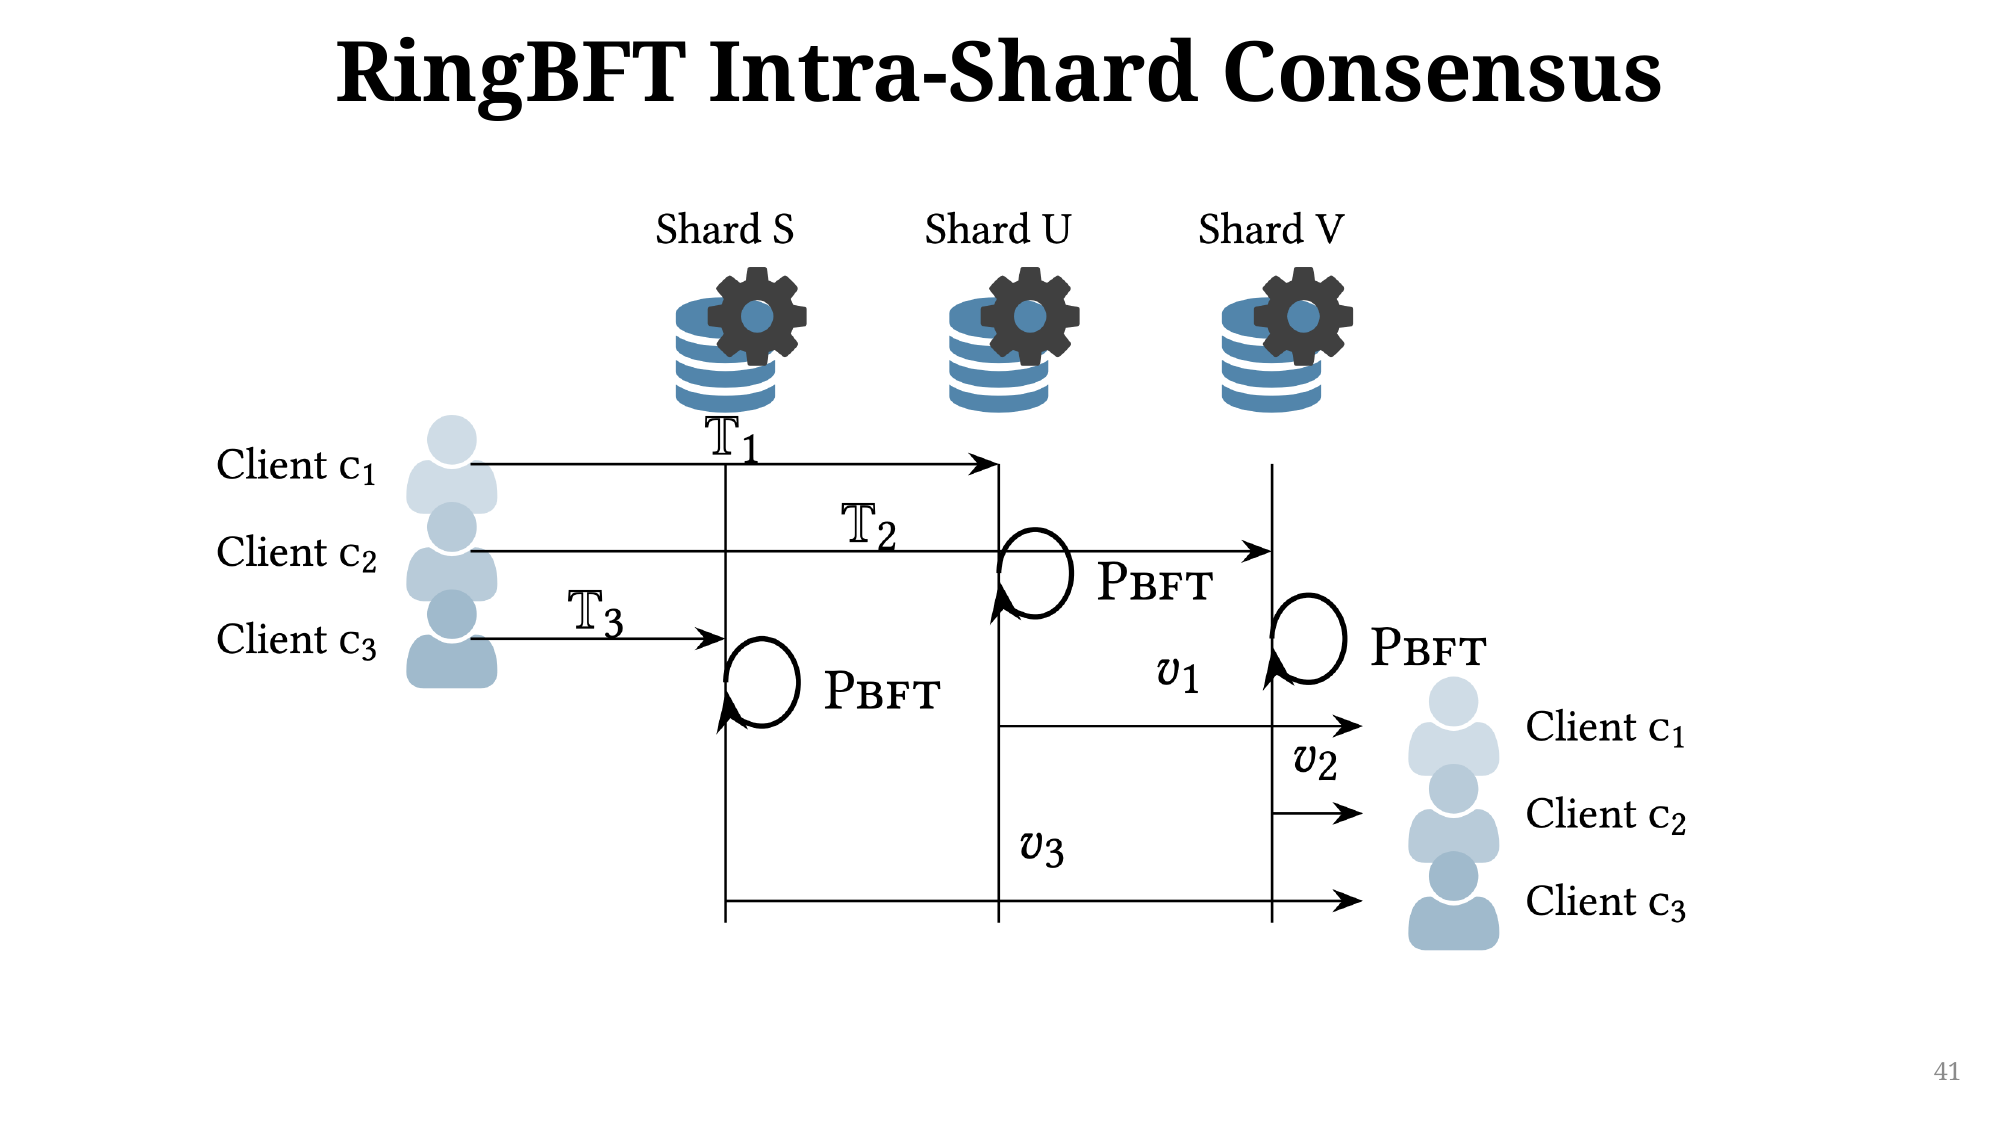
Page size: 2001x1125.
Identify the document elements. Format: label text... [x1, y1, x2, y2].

picture [204, 199, 1705, 958]
title RingBFT Intra-Shard Consensus [137, 0, 1863, 149]
slide_number 41 [1526, 1042, 1977, 1103]
